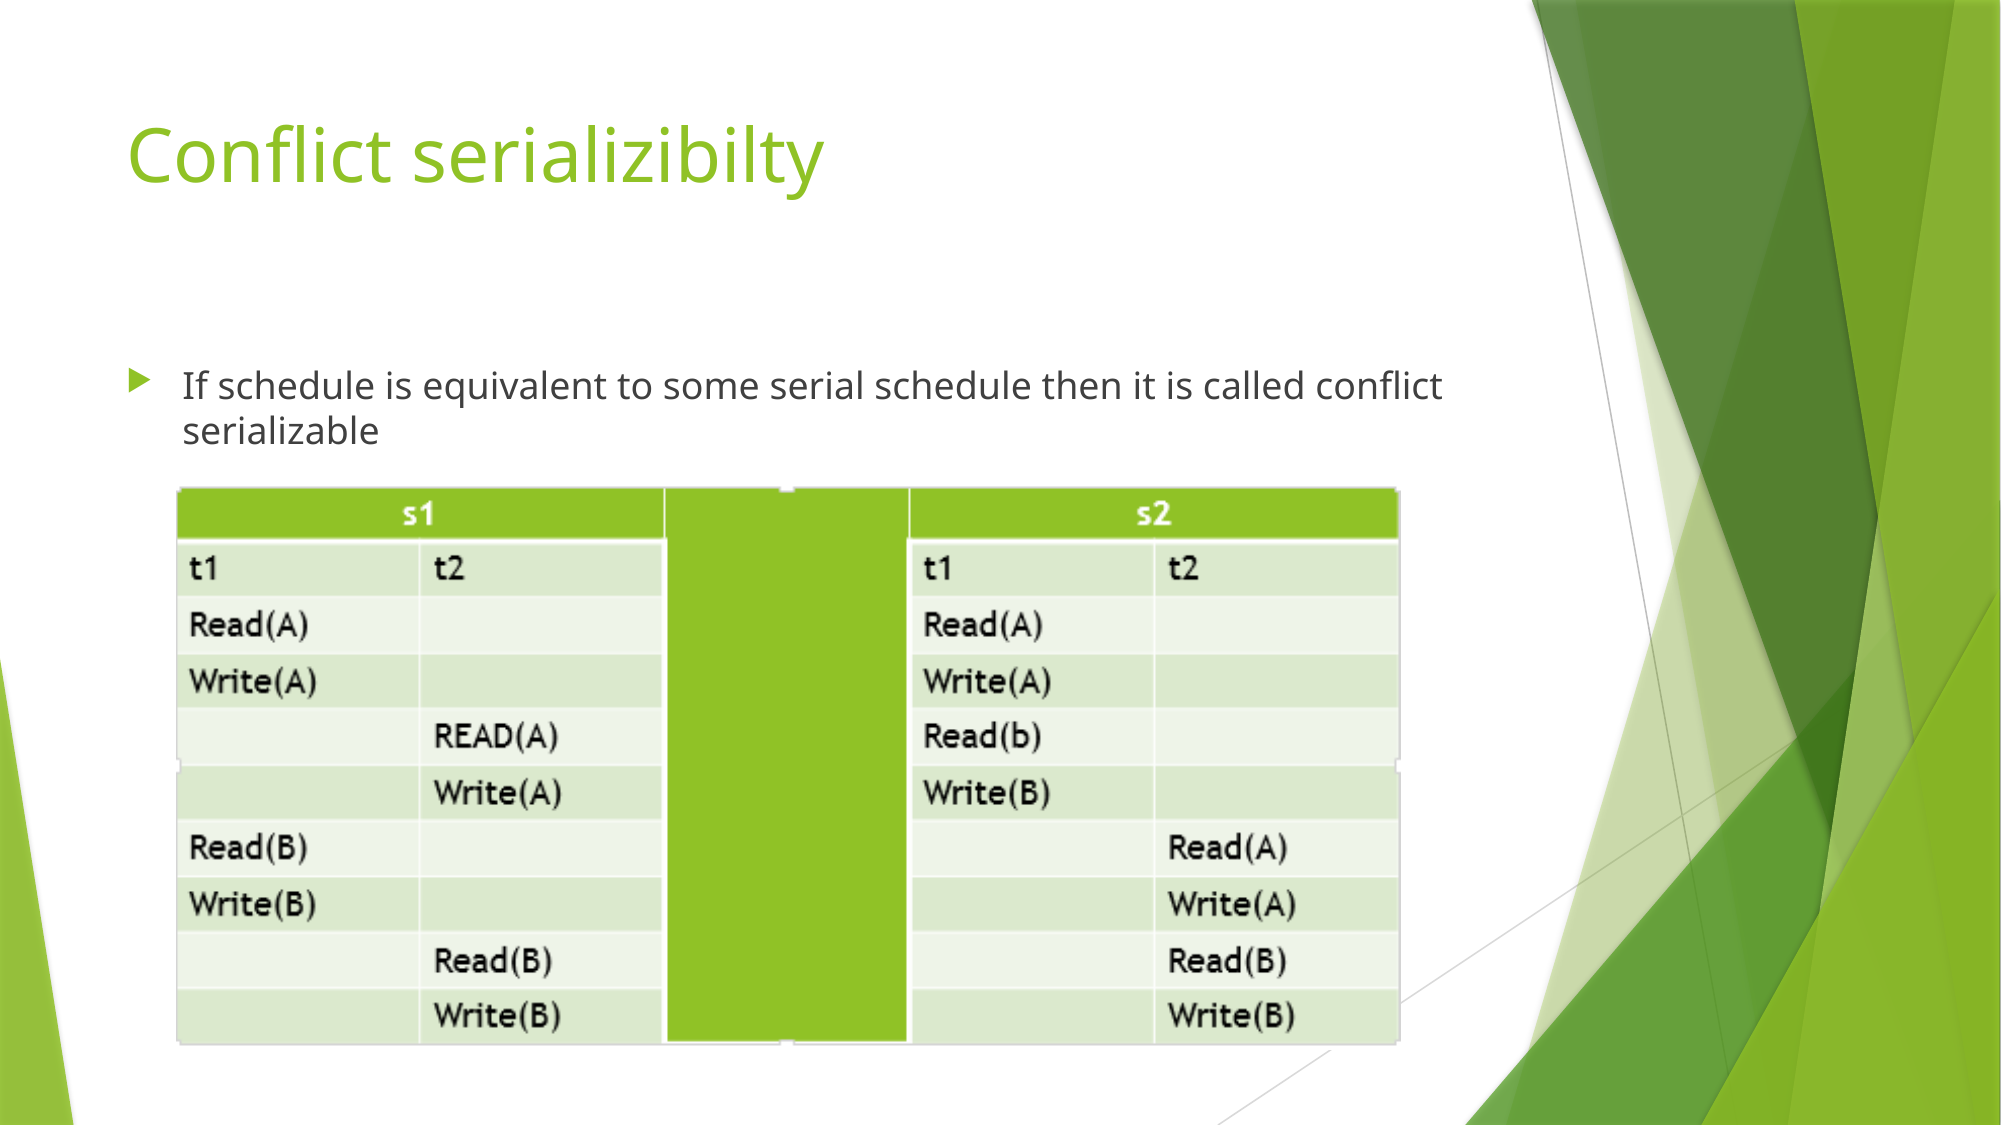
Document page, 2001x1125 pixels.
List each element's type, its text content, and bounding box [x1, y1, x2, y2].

picture [176, 485, 1401, 1051]
title Conflict serializibilty [111, 99, 1522, 317]
list If schedule is equivalent to some serial schedule then it is called conflict serializable [111, 354, 1522, 992]
